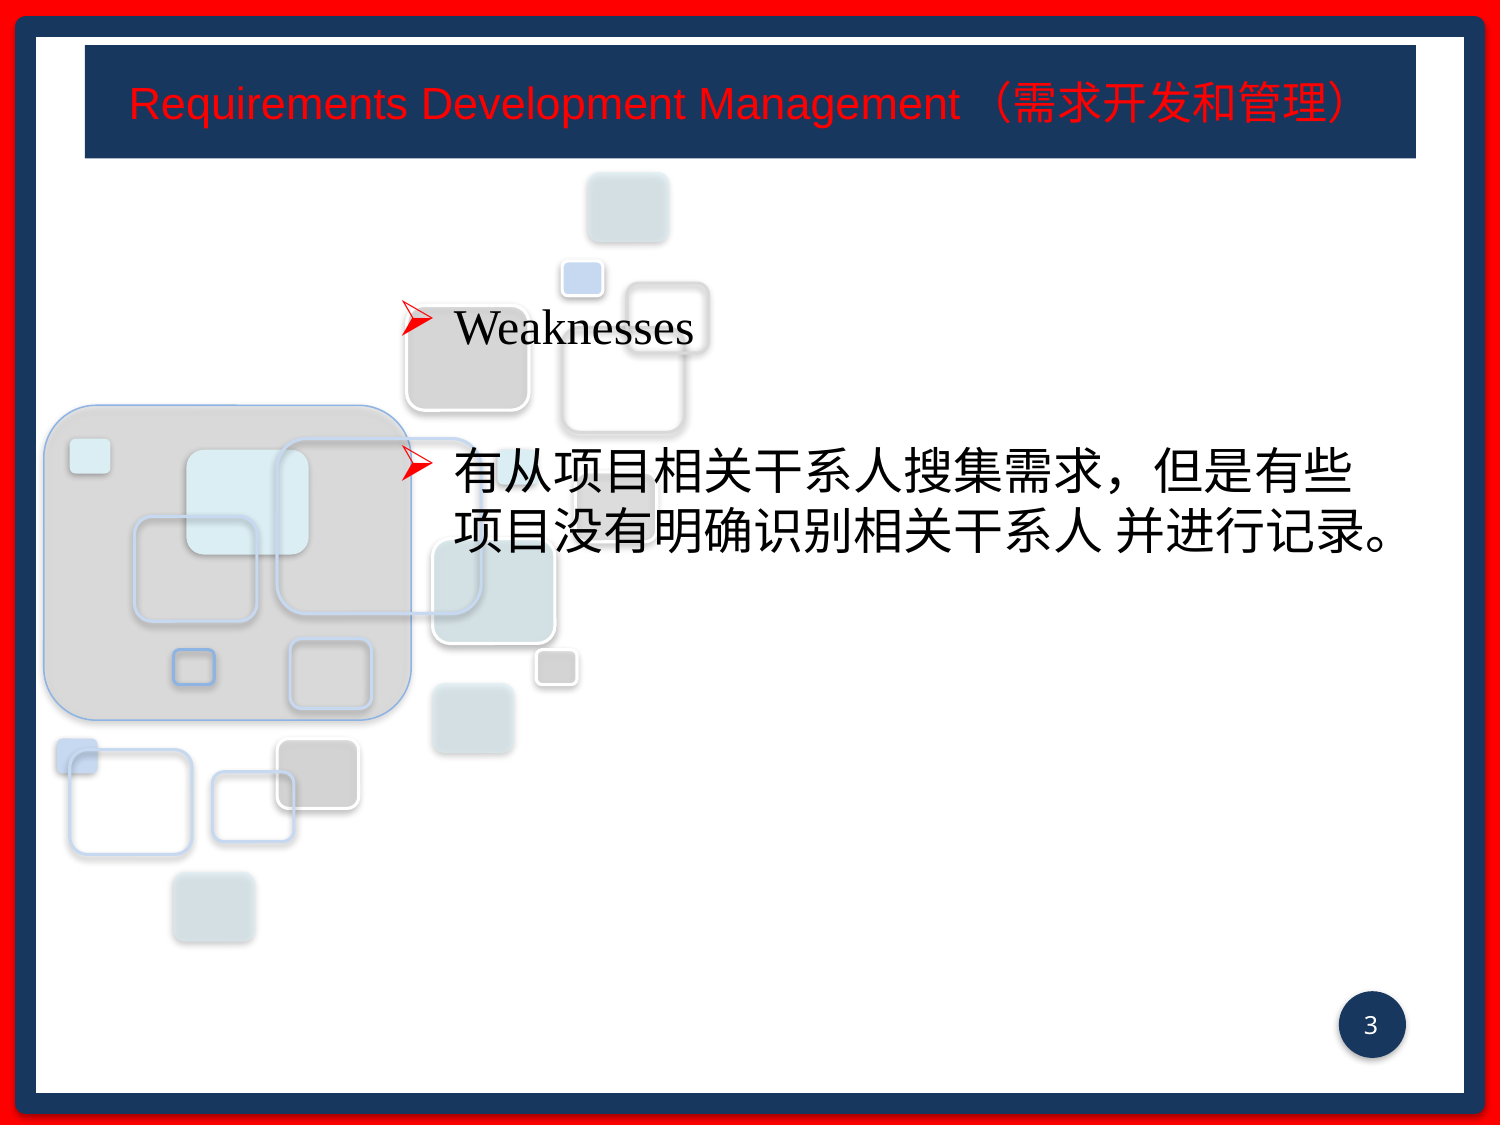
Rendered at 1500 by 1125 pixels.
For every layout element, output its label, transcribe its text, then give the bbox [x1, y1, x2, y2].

title Requirements Development Management（需求开发和管理） [84, 45, 1416, 159]
list Weaknesses 有从项目相关干系人搜集需求，但是有些项目没有明确识别相关干系人 并进行记录。 [382, 214, 1416, 937]
